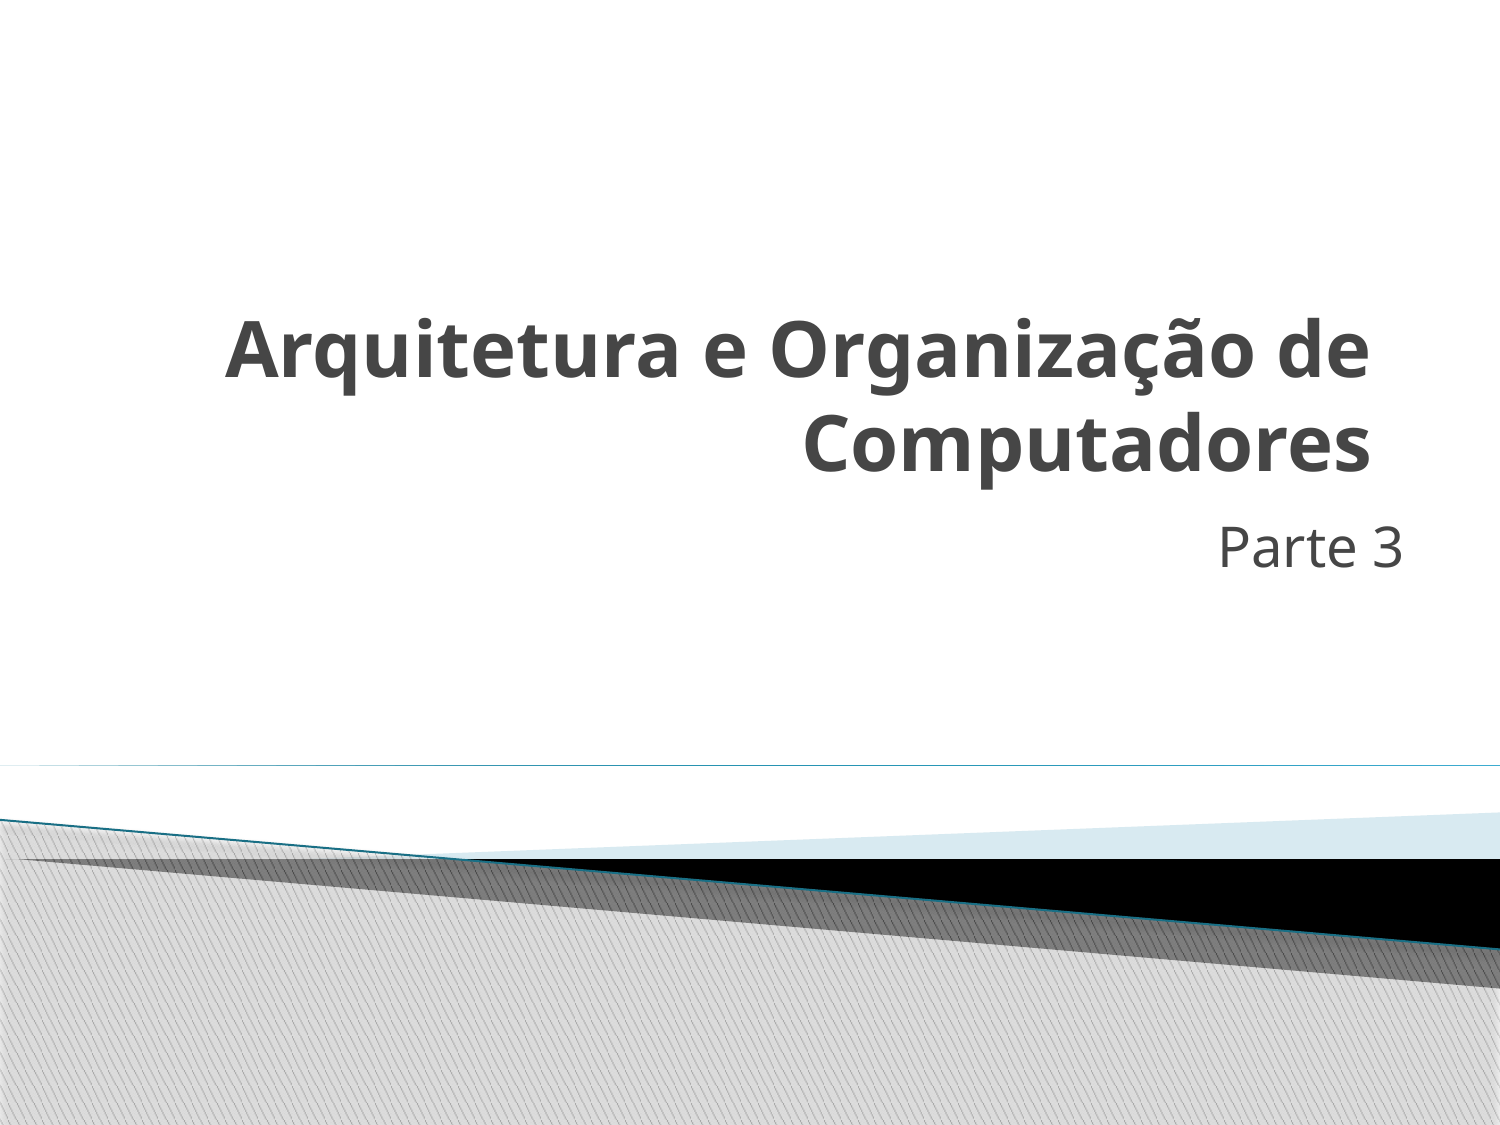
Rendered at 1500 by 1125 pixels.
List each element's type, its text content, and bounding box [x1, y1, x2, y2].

picture [5, 859, 1500, 989]
subtitle Parte 3 [88, 503, 1424, 790]
title Arquitetura e Organização de Computadores [112, 287, 1388, 503]
